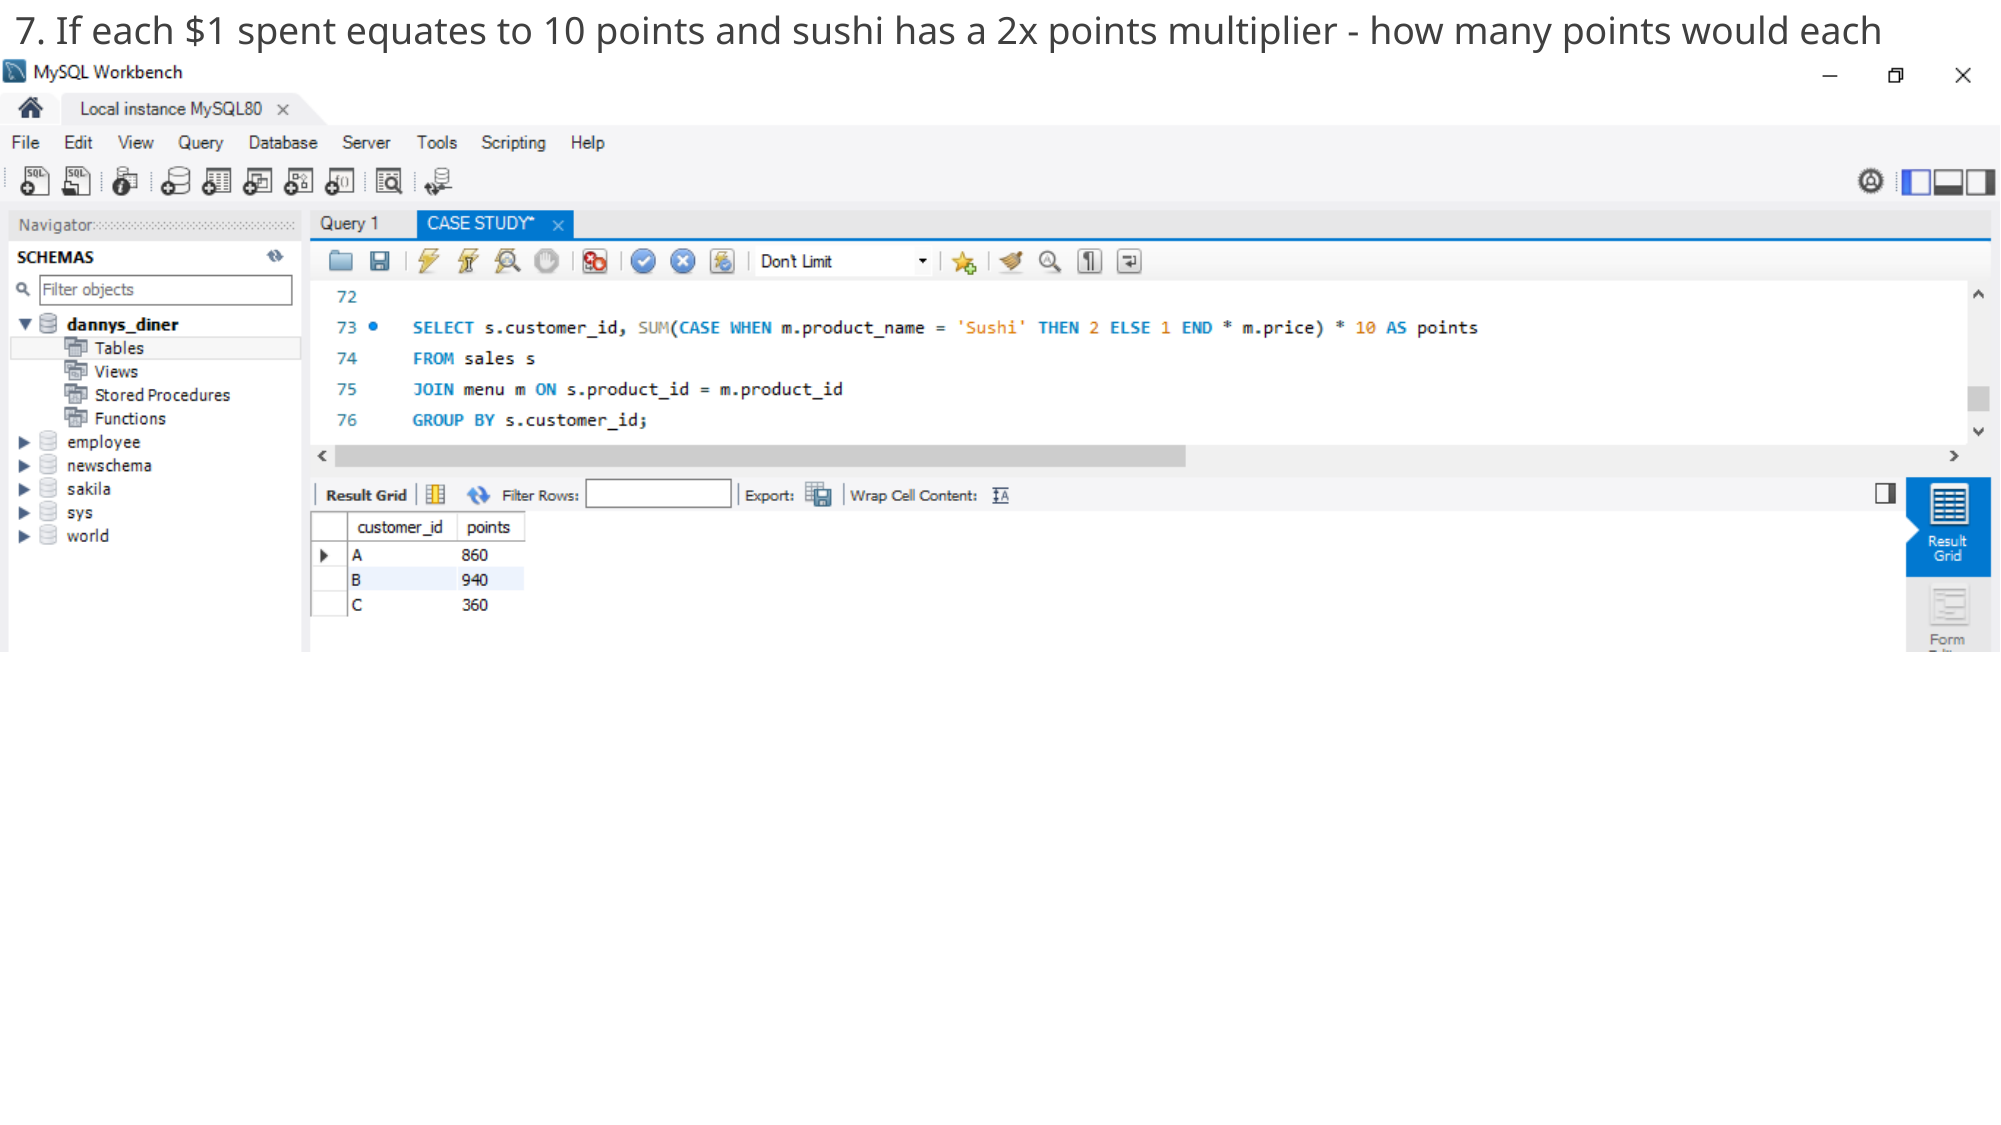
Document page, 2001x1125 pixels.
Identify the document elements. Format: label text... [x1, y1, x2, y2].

picture [0, 55, 2000, 652]
text_box 7. If each $1 spent equates to 10 points and sushi has a 2x points multiplier - how many points would each customer have? [0, 0, 1941, 55]
